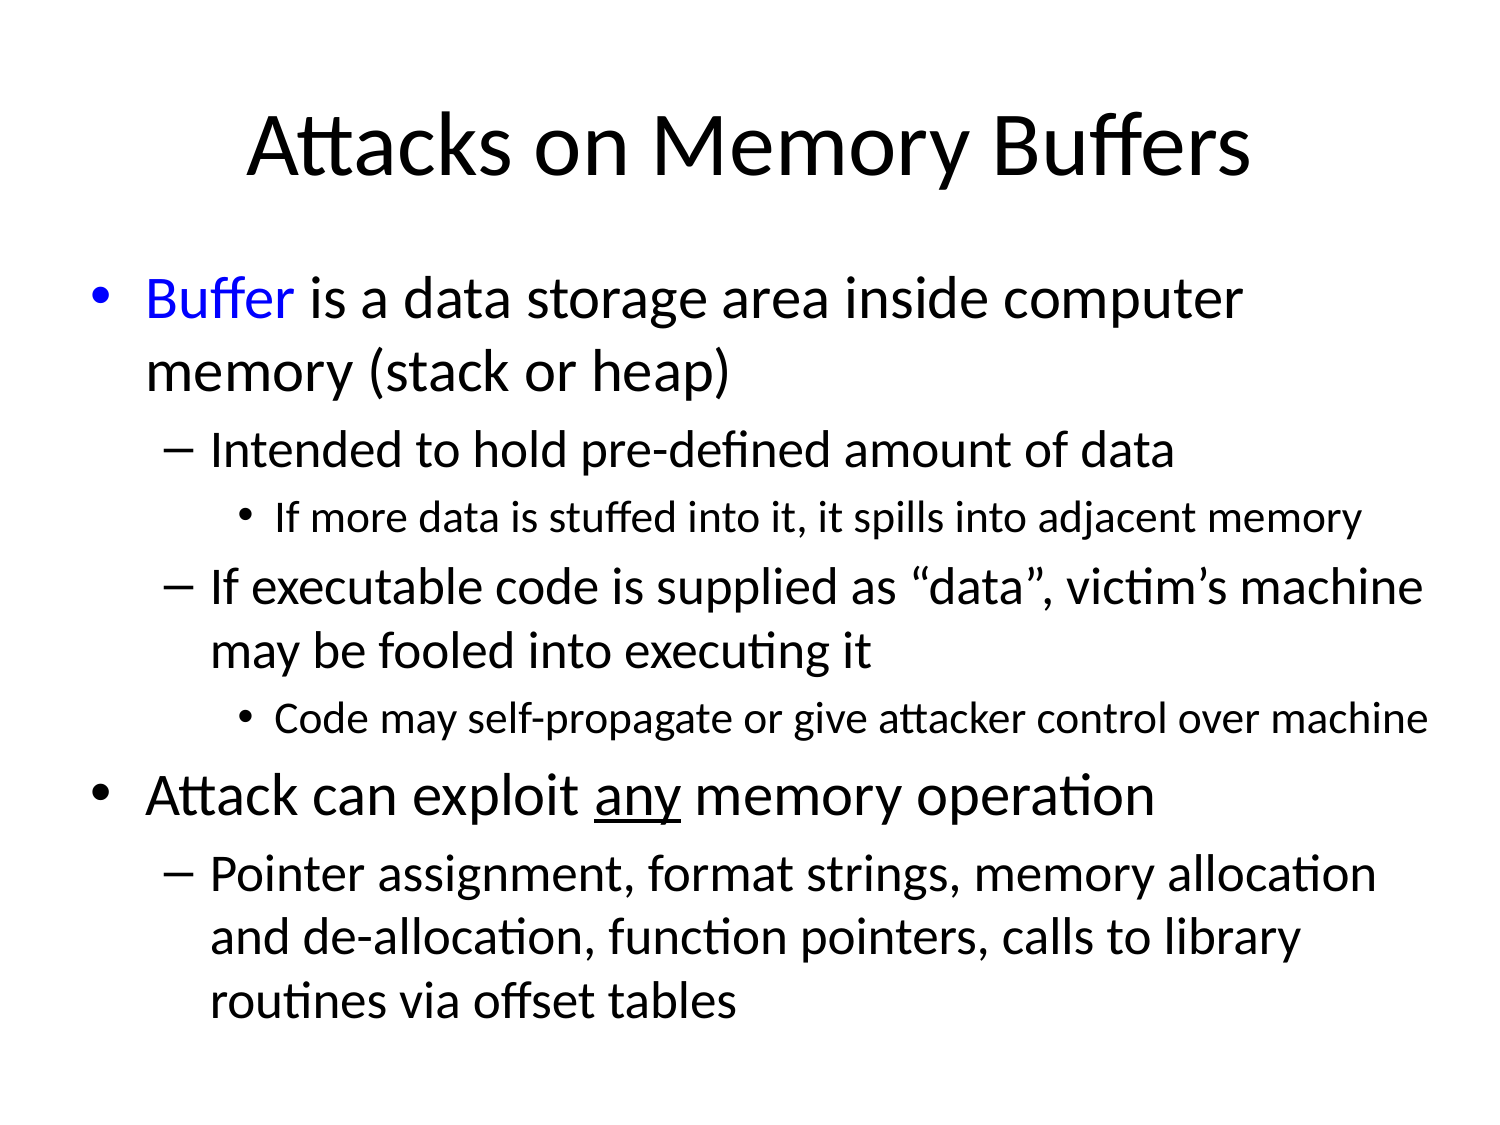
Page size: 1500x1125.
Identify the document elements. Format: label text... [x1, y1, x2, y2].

title Attacks on Memory Buffers [75, 45, 1425, 233]
list Buffer is a data storage area inside computer memory (stack or heap) Intended to hold pre-defined amount of data If more data is stuffed into it, it spills into adjacent memory If executable code is supplied as “data”, victim’s machine may be fooled into executing it Code may self-propagate or give attacker control over machine Attack can exploit any memory operation Pointer assignment, format strings, memory allocation and de-allocation, function pointers, calls to library routines via offset tables [75, 250, 1463, 1076]
